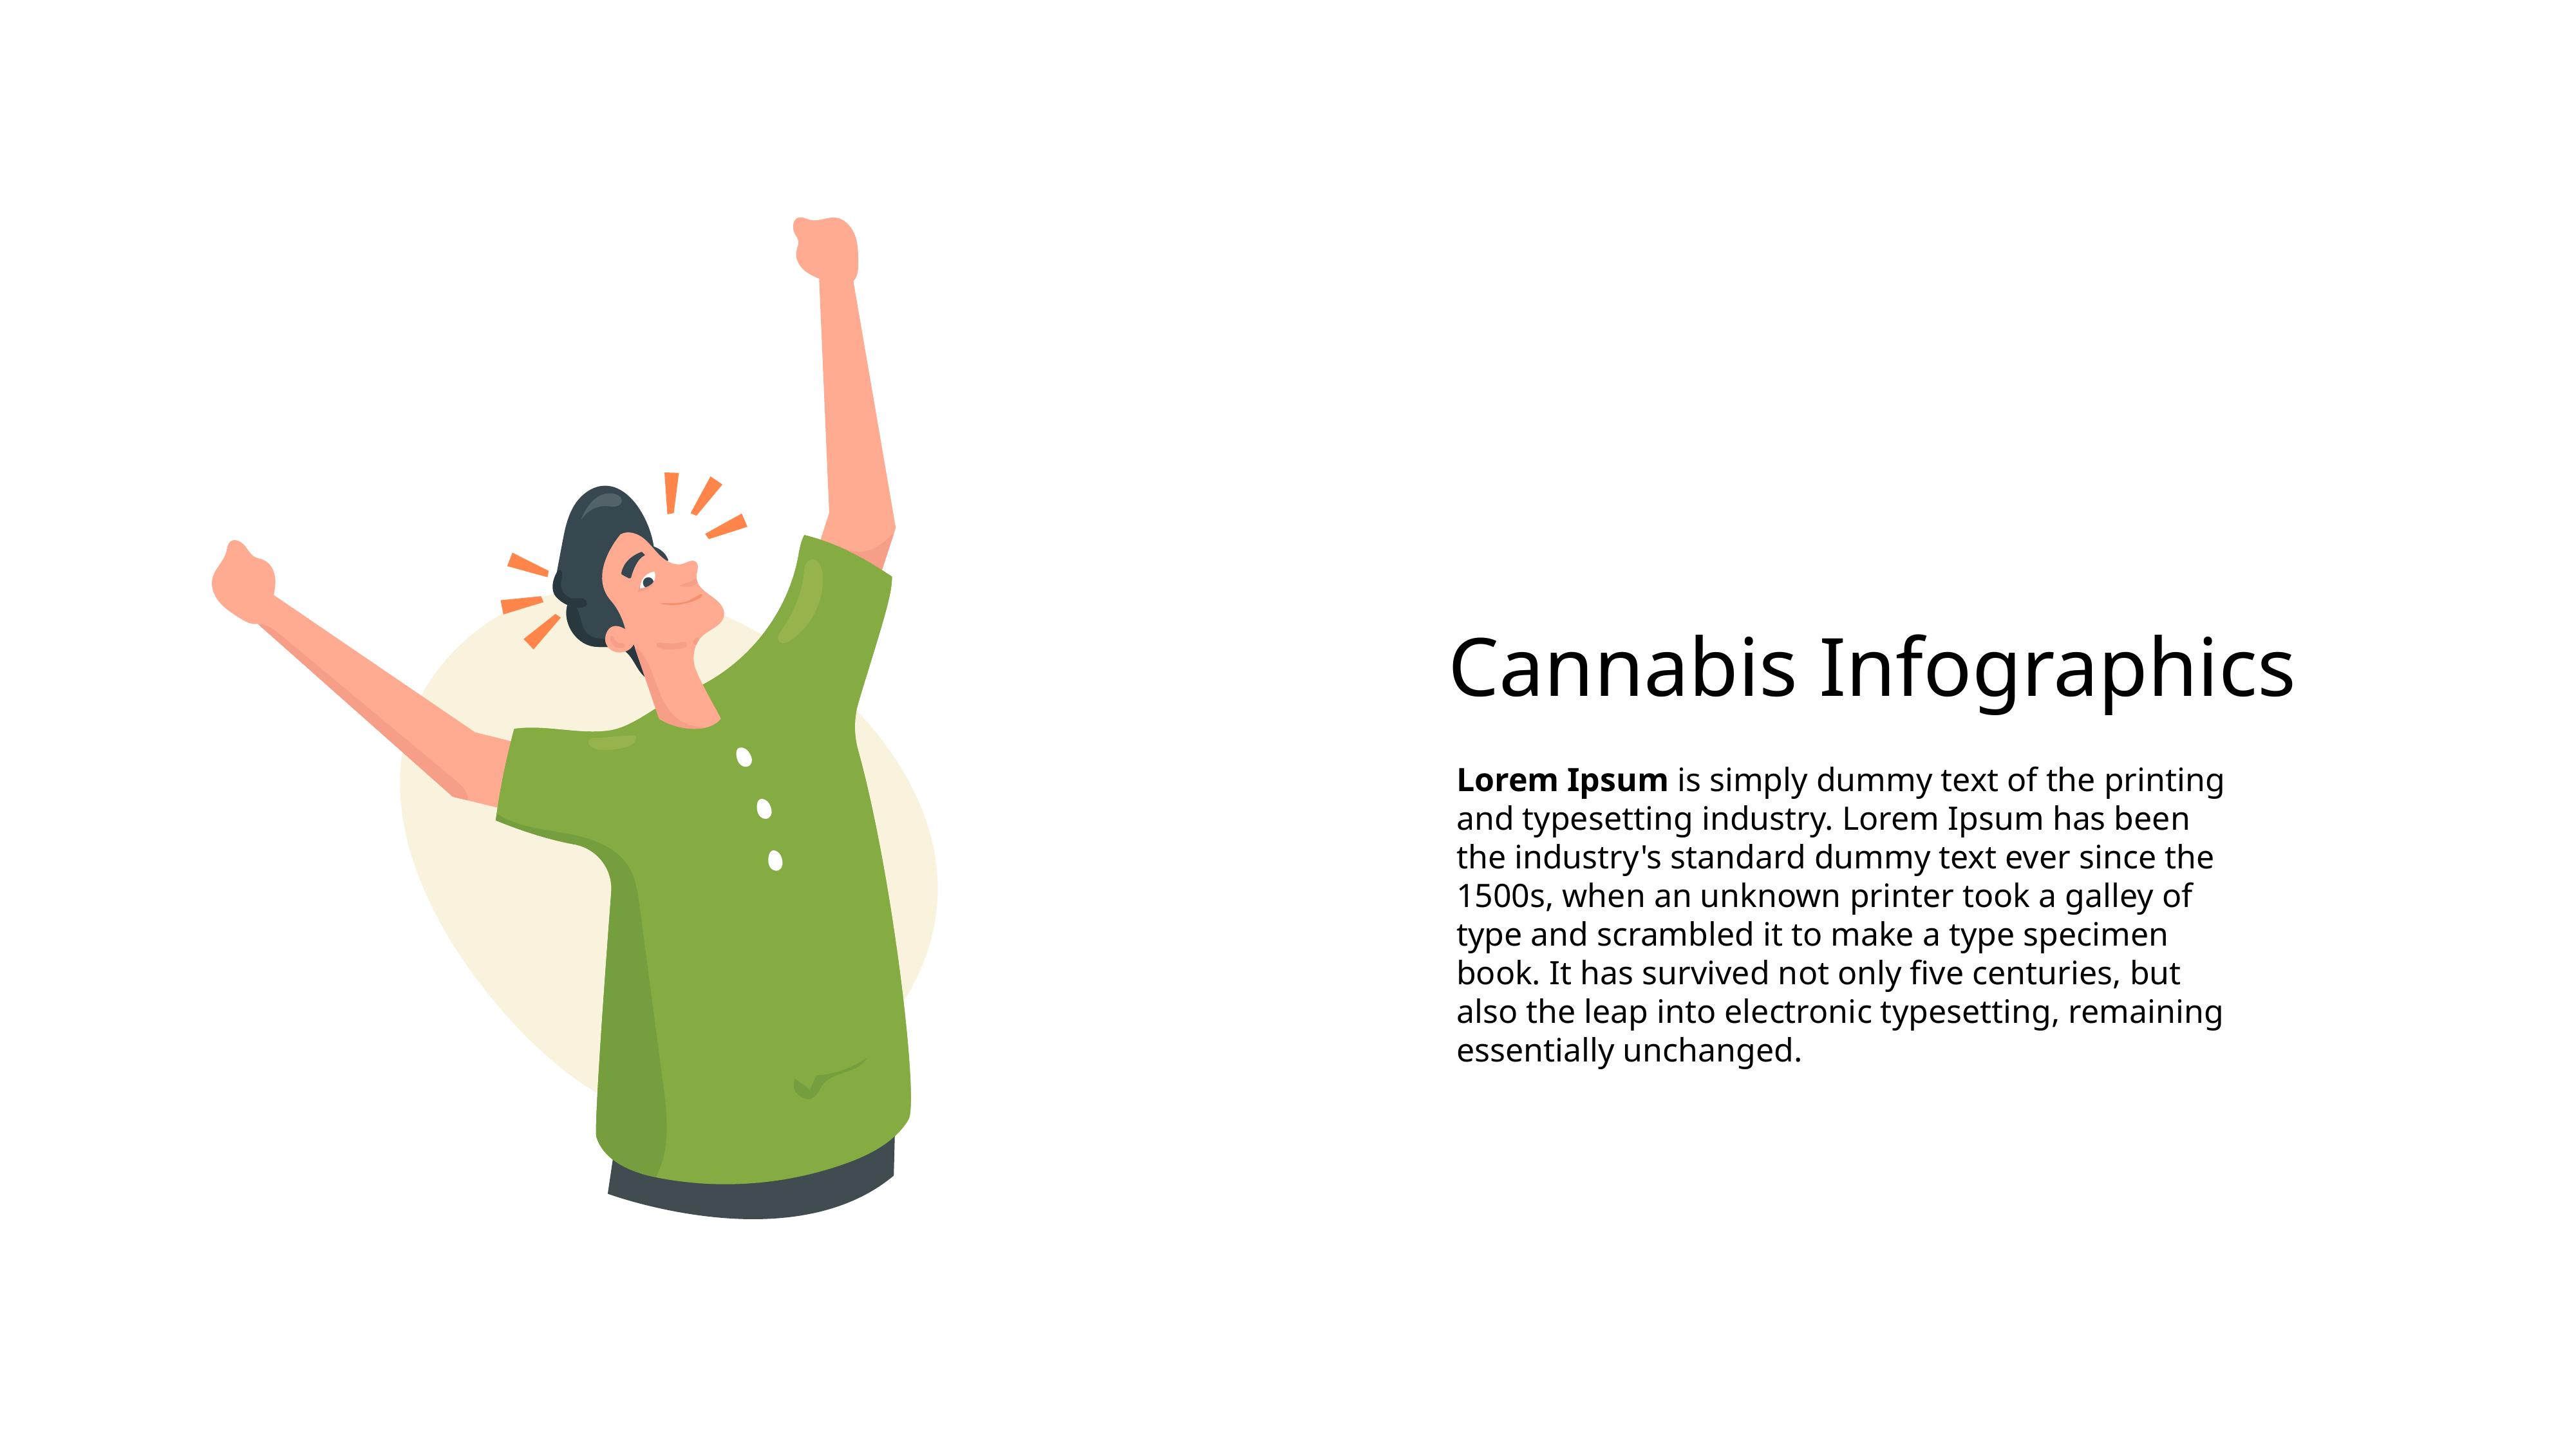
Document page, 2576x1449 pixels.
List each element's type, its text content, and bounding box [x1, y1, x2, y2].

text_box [211, 216, 938, 1220]
text_box Lorem Ipsum is simply dummy text of the printing and typesetting industry. Lorem Ipsum has been the industry's standard dummy text ever since the 1500s, when an unknown printer took a galley of type and scrambled it to make a type specimen book. It has survived not only five centuries, but also the leap into electronic typesetting, remaining essentially unchanged. [1447, 754, 2257, 1074]
text_box Cannabis Infographics [1439, 610, 2432, 717]
